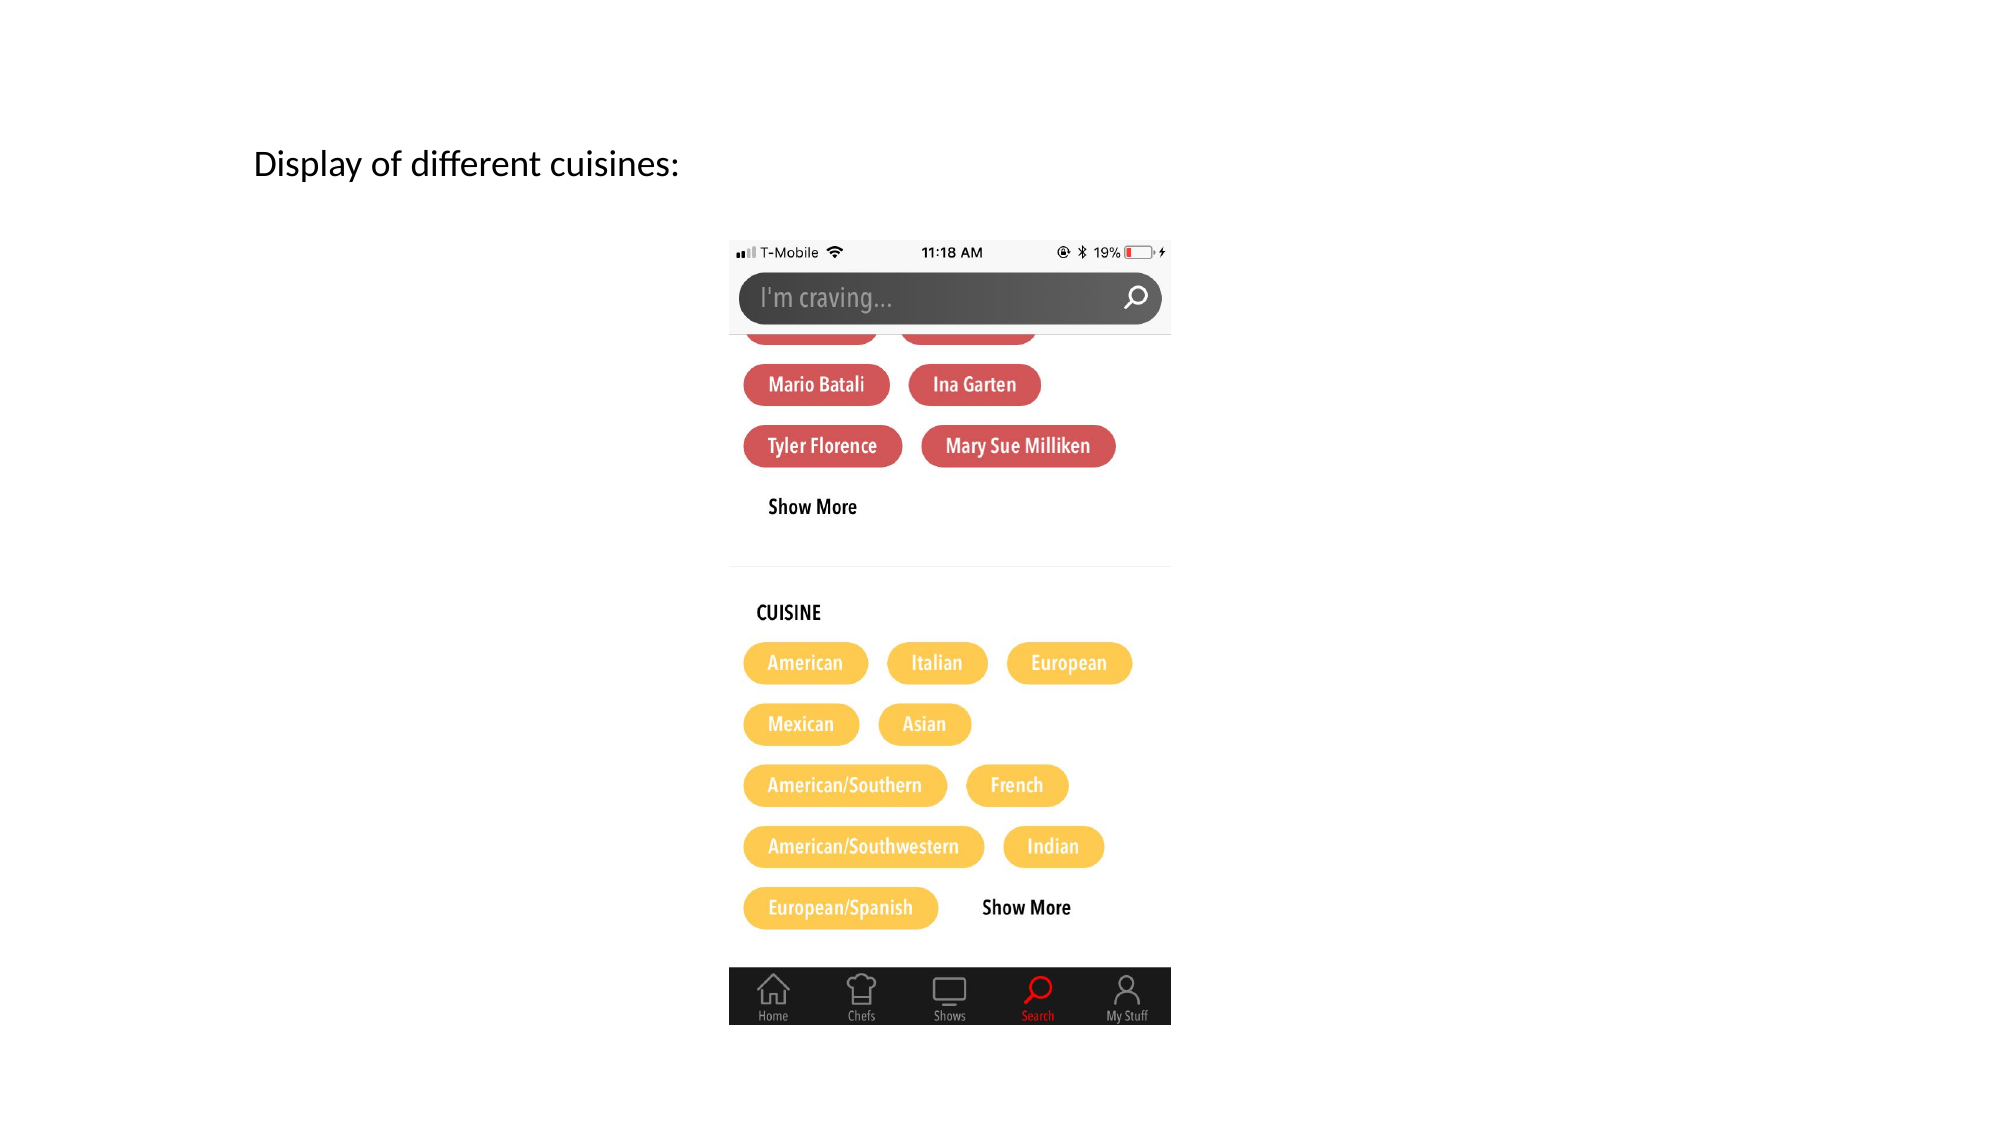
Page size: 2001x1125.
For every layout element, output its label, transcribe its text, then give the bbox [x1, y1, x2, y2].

text_box Display of different cuisines: [238, 131, 711, 191]
picture [729, 240, 1171, 1025]
